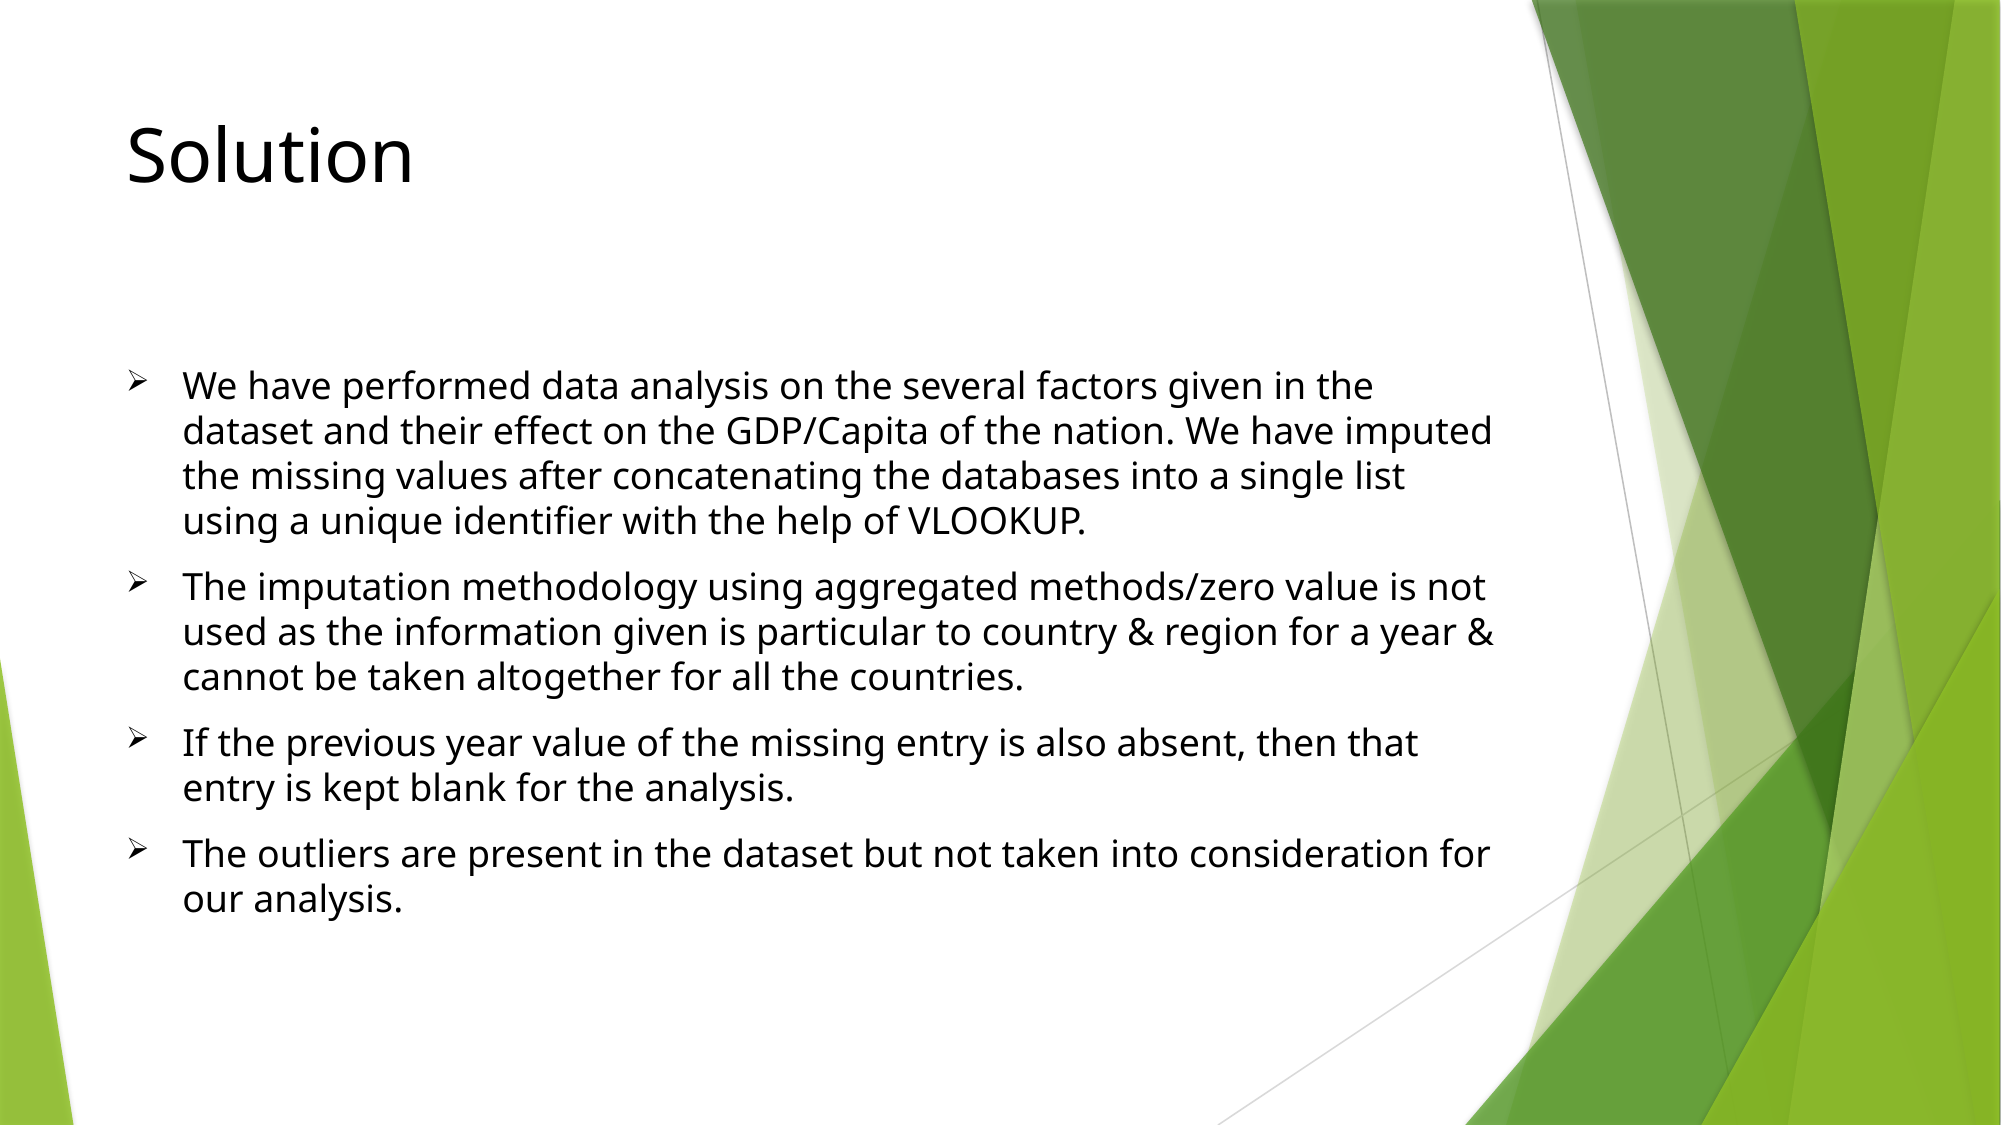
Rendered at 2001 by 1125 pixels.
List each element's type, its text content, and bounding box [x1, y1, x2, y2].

list We have performed data analysis on the several factors given in the dataset and their effect on the GDP/Capita of the nation. We have imputed the missing values after concatenating the databases into a single list using a unique identifier with the help of VLOOKUP. The imputation methodology using aggregated methods/zero value is not used as the information given is particular to country & region for a year & cannot be taken altogether for all the countries. If the previous year value of the missing entry is also absent, then that entry is kept blank for the analysis. The outliers are present in the dataset but not taken into consideration for our analysis. [111, 354, 1522, 1007]
title Solution [111, 99, 1522, 317]
